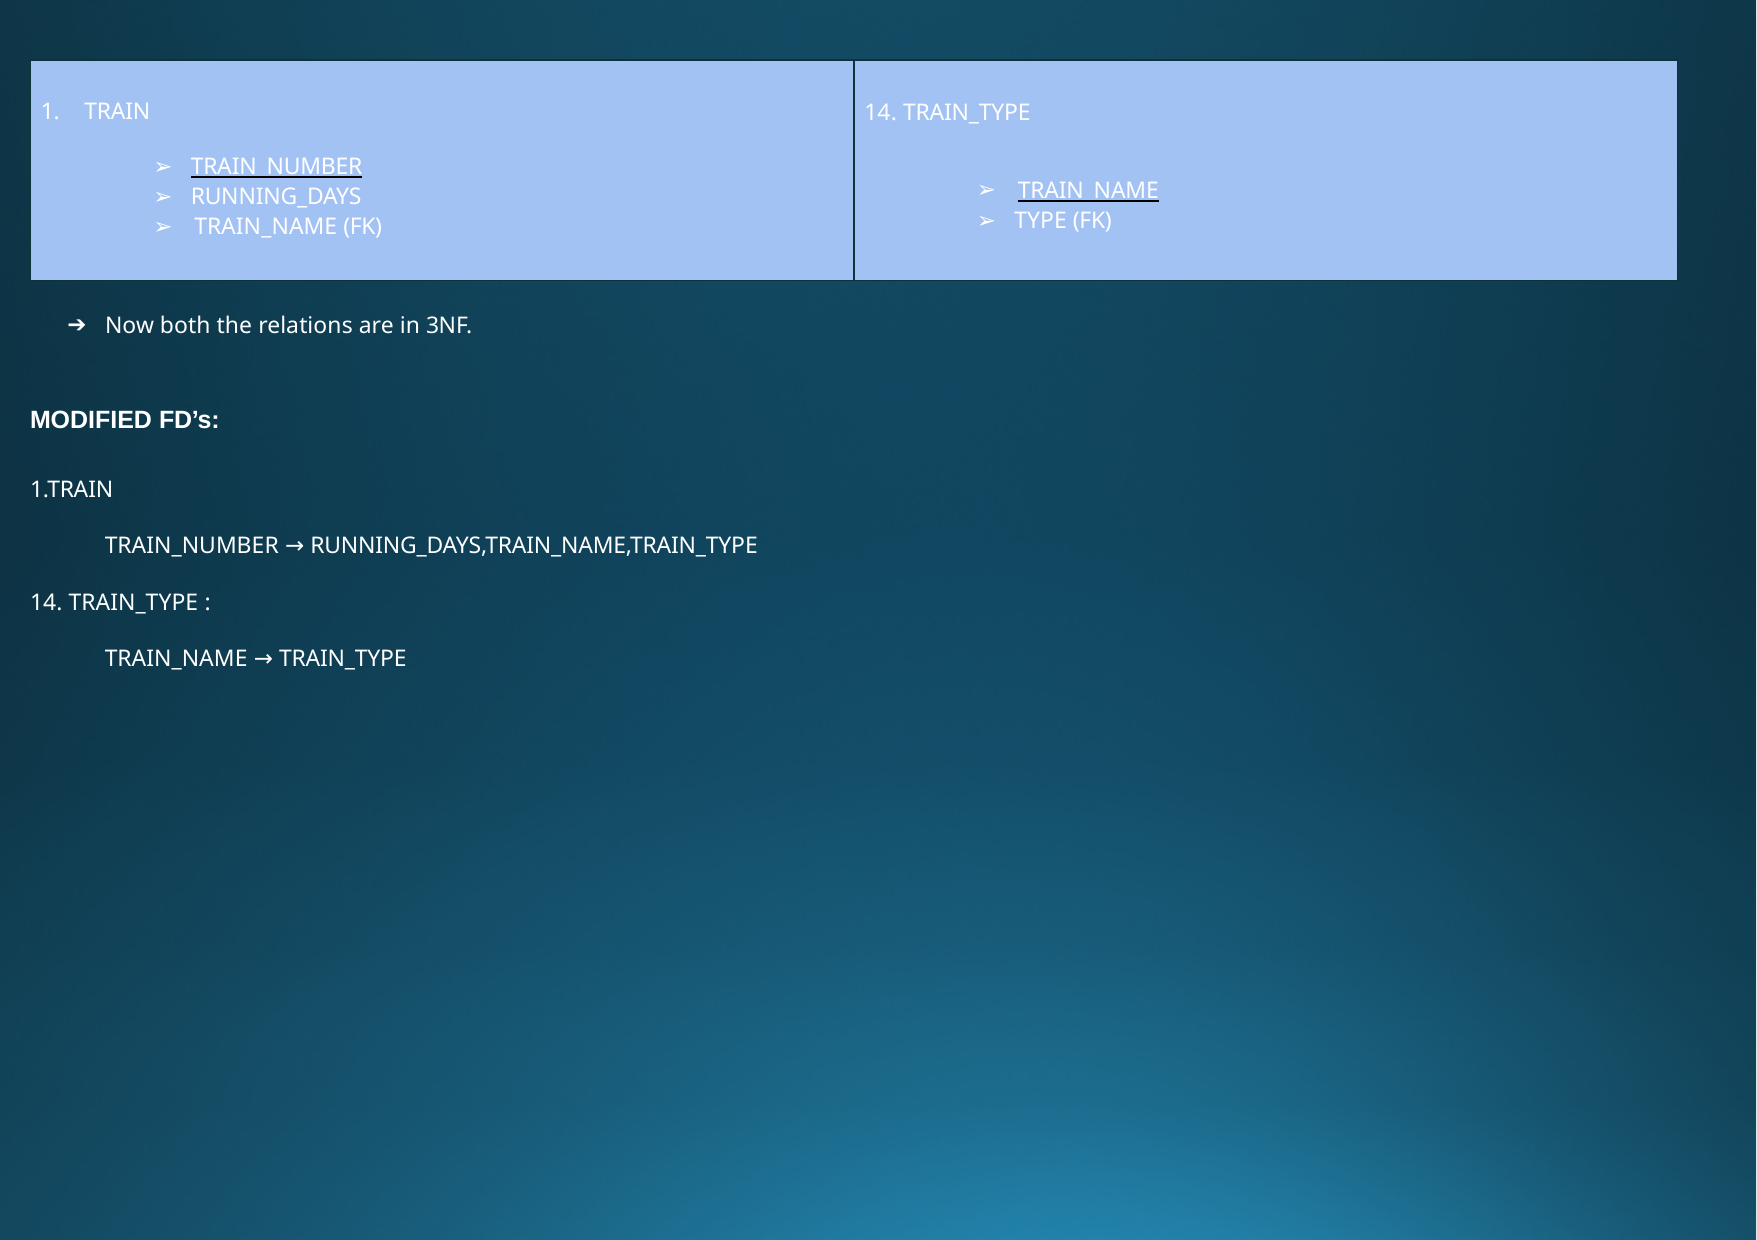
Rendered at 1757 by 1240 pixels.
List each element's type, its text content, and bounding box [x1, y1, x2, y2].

text_box [854, 61, 1677, 280]
text_box TRAIN_NUMBER RUNNING_DAYS TRAIN_NAME (FK) [153, 146, 396, 240]
text_box 14. TRAIN_TYPE [864, 95, 1046, 126]
text_box Now both the relations are in 3NF. MODIFIED FD’s: 1.TRAIN TRAIN_NUMBER → RUNNING_DAYS,TRAIN_NAME,TRAIN_TYPE 14. TRAIN_TYPE : TRAIN_NAME → TRAIN_TYPE [27, 308, 806, 672]
picture [0, 0, 1757, 1240]
text_box TRAIN_NAME TYPE (FK) [976, 170, 1168, 234]
text_box 1. TRAIN [40, 94, 156, 124]
text_box [31, 61, 853, 280]
